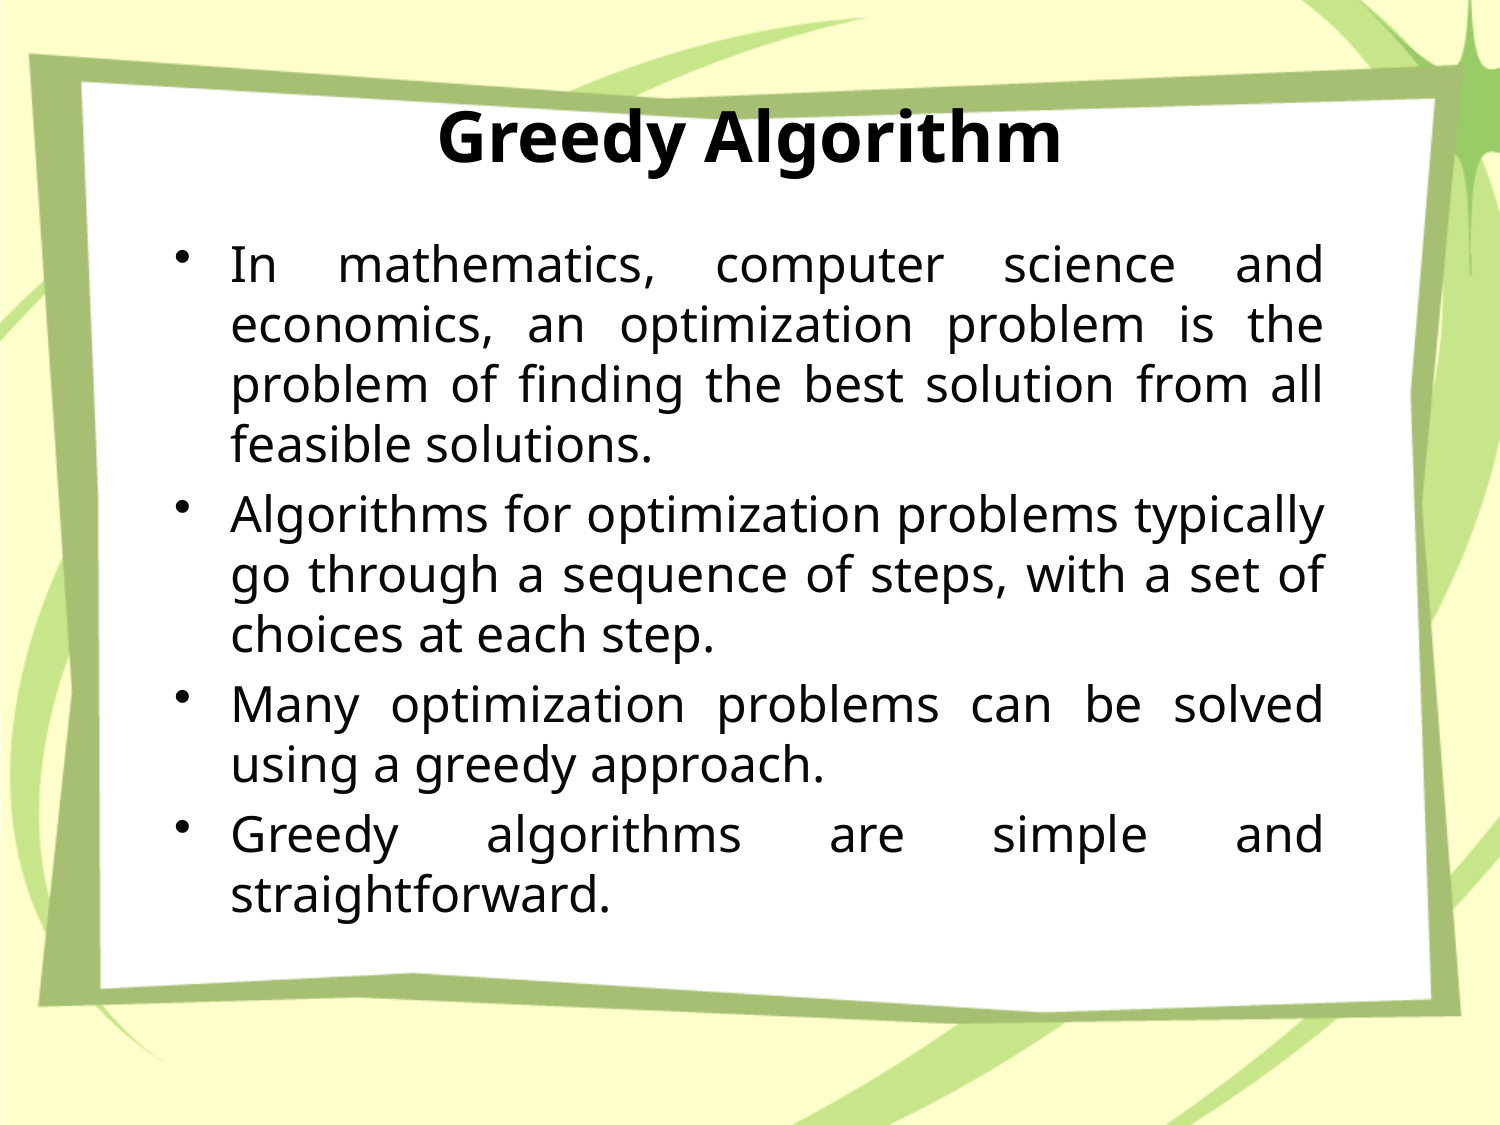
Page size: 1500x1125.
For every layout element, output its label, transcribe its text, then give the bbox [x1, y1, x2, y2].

text_box In mathematics, computer science and economics, an optimization problem is the problem of finding the best solution from all feasible solutions. Algorithms for optimization problems typically go through a sequence of steps, with a set of choices at each step. Many optimization problems can be solved using a greedy approach. Greedy algorithms are simple and straightforward. [159, 224, 1341, 900]
title Greedy Algorithm [75, 75, 1425, 194]
picture [0, 0, 1500, 1125]
